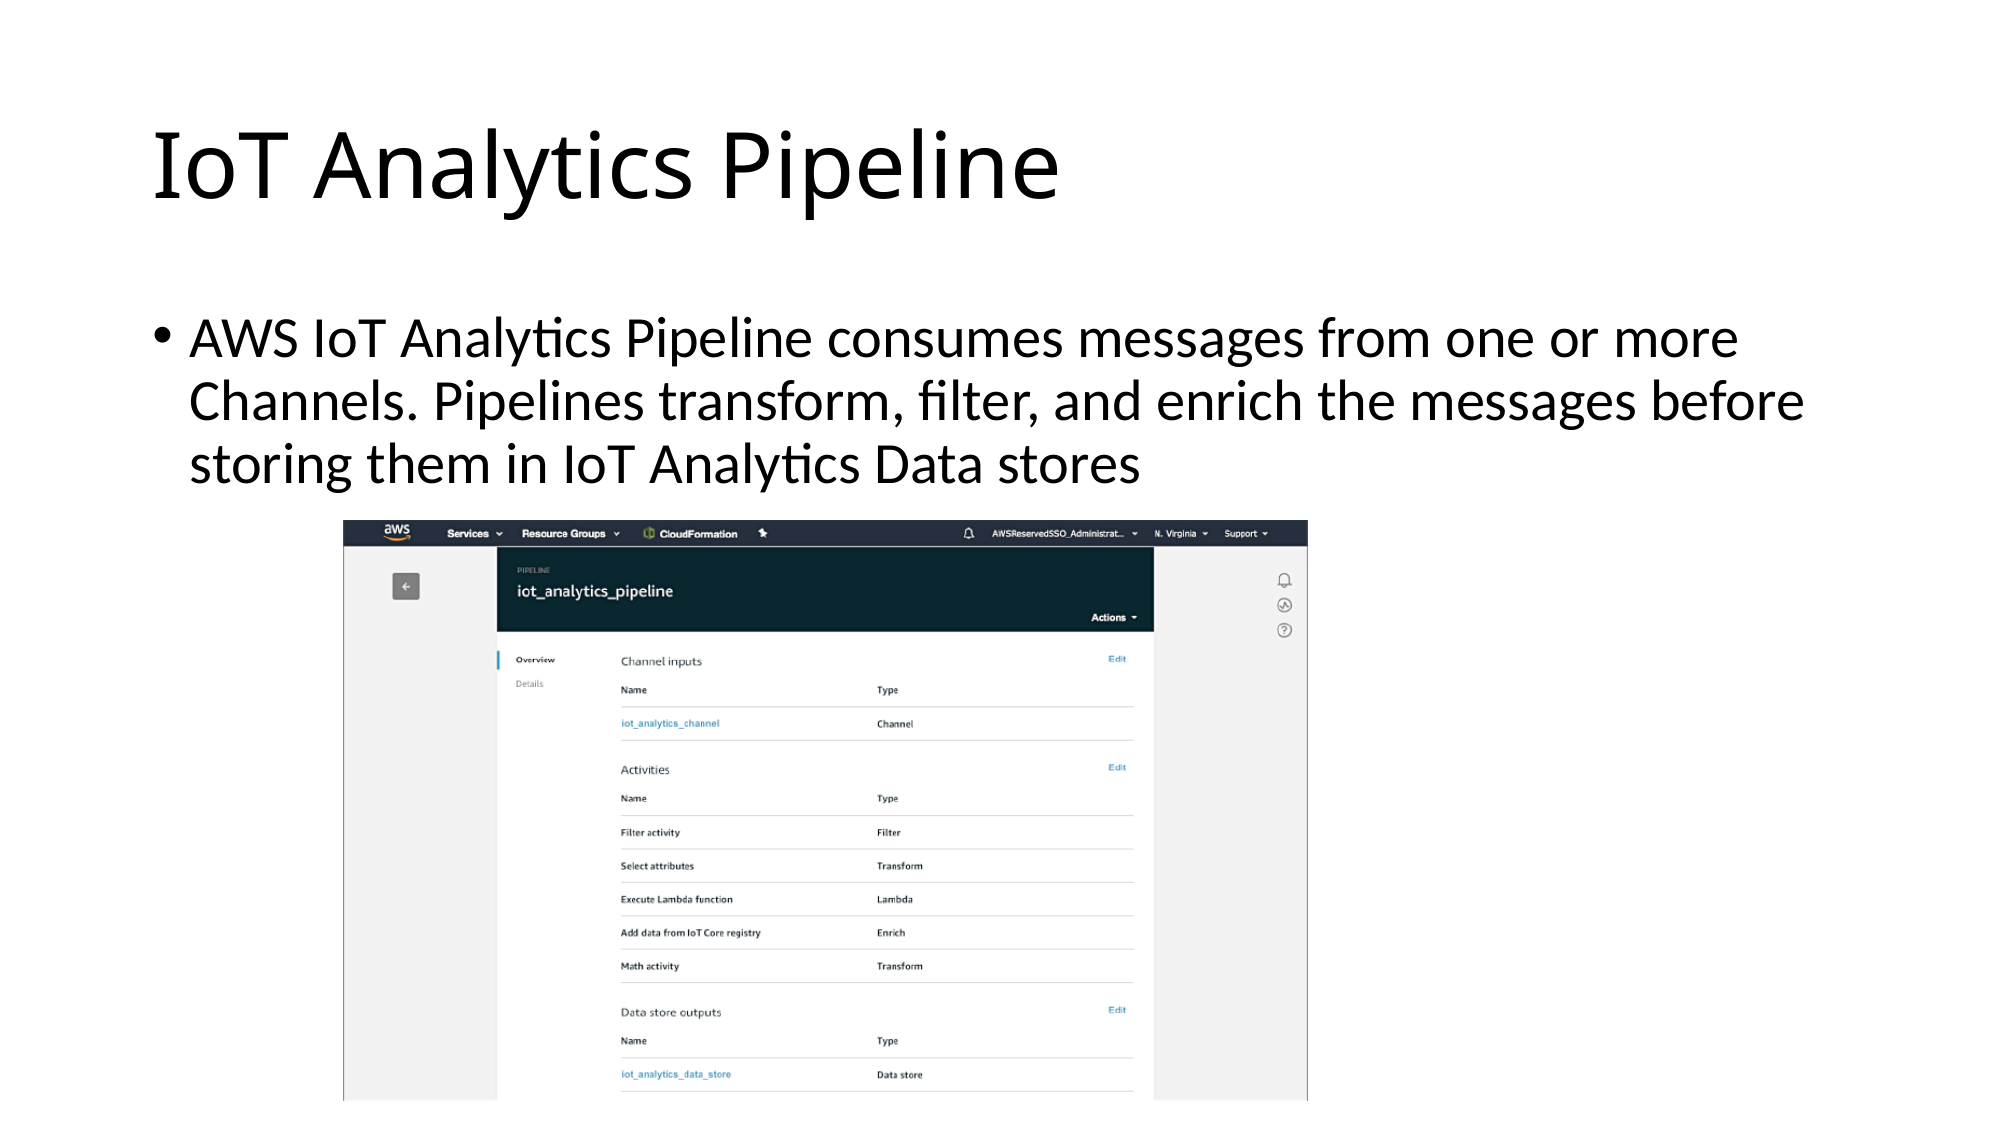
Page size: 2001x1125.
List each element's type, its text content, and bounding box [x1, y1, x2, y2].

title IoT Analytics Pipeline [137, 59, 1863, 278]
list AWS IoT Analytics Pipeline consumes messages from one or more Channels. Pipelines transform, filter, and enrich the messages before storing them in IoT Analytics Data stores [137, 299, 1863, 1014]
picture [337, 520, 1313, 1101]
